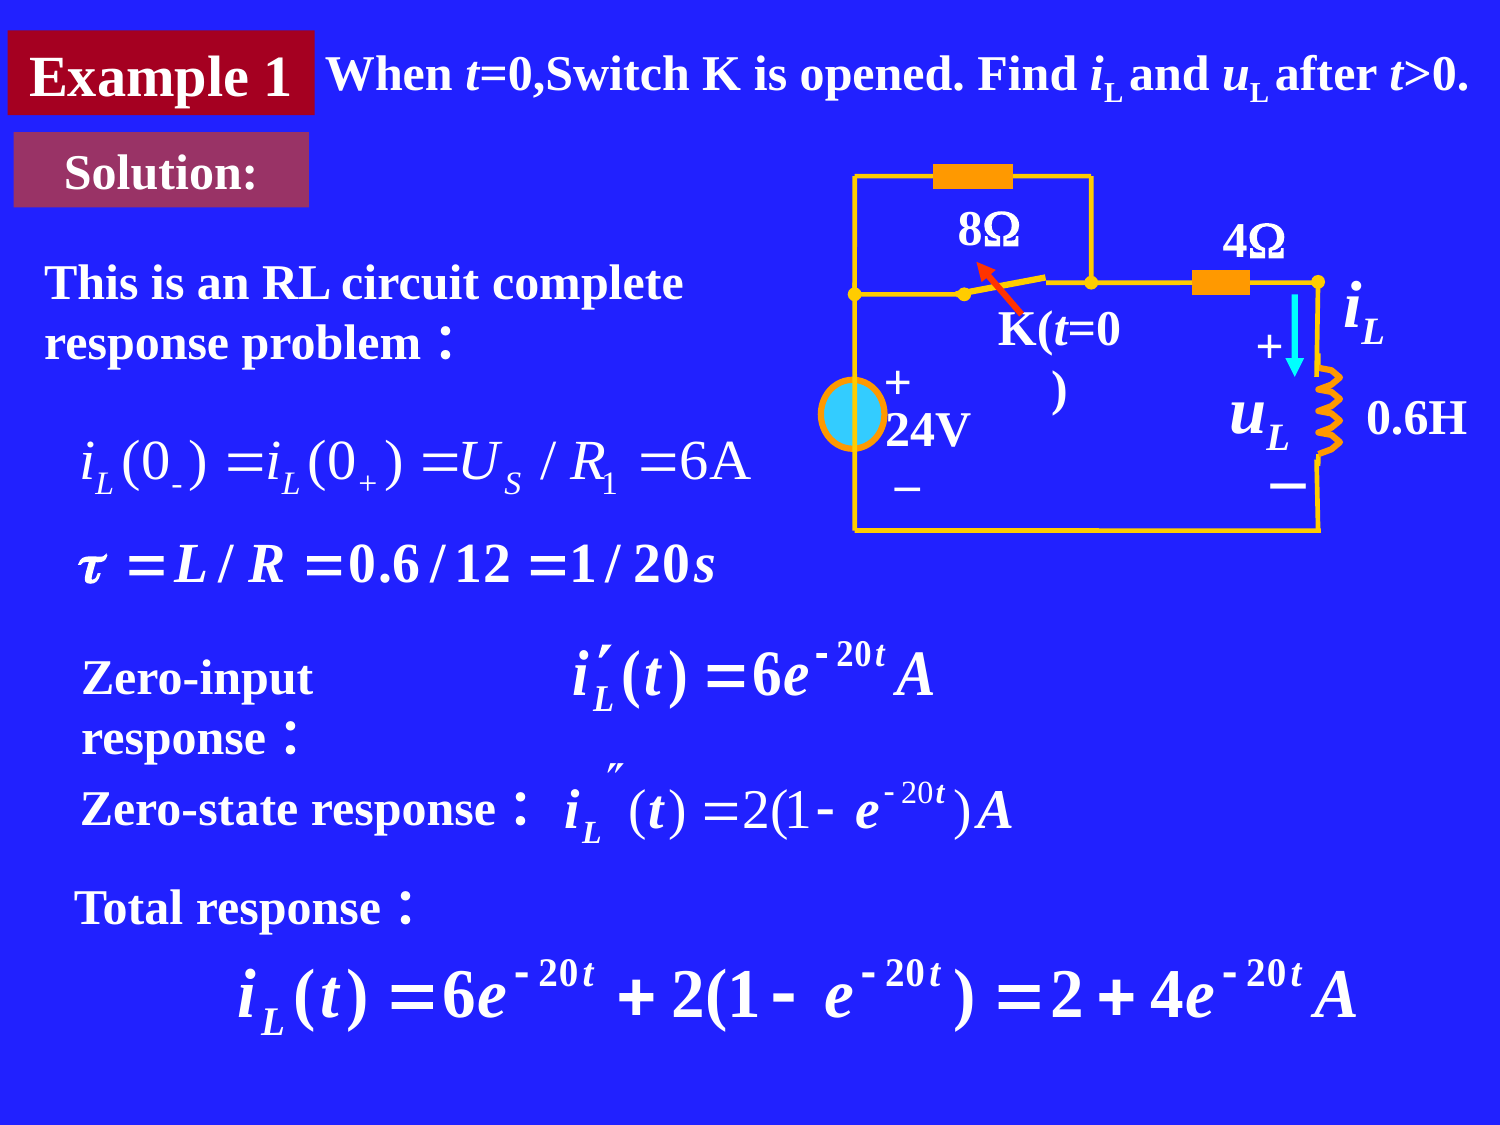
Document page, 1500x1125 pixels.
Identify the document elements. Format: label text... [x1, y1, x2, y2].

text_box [820, 164, 1495, 531]
text_box Example 1 [7, 30, 315, 116]
text_box When t=0,Switch K is opened. Find iL and uL after t>0. [310, 32, 1500, 116]
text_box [66, 624, 946, 720]
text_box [58, 866, 1368, 1045]
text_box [64, 754, 1024, 858]
text_box This is an RL circuit complete response problem： [29, 242, 774, 377]
text_box Solution: [13, 132, 309, 208]
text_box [72, 422, 761, 505]
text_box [72, 530, 726, 595]
